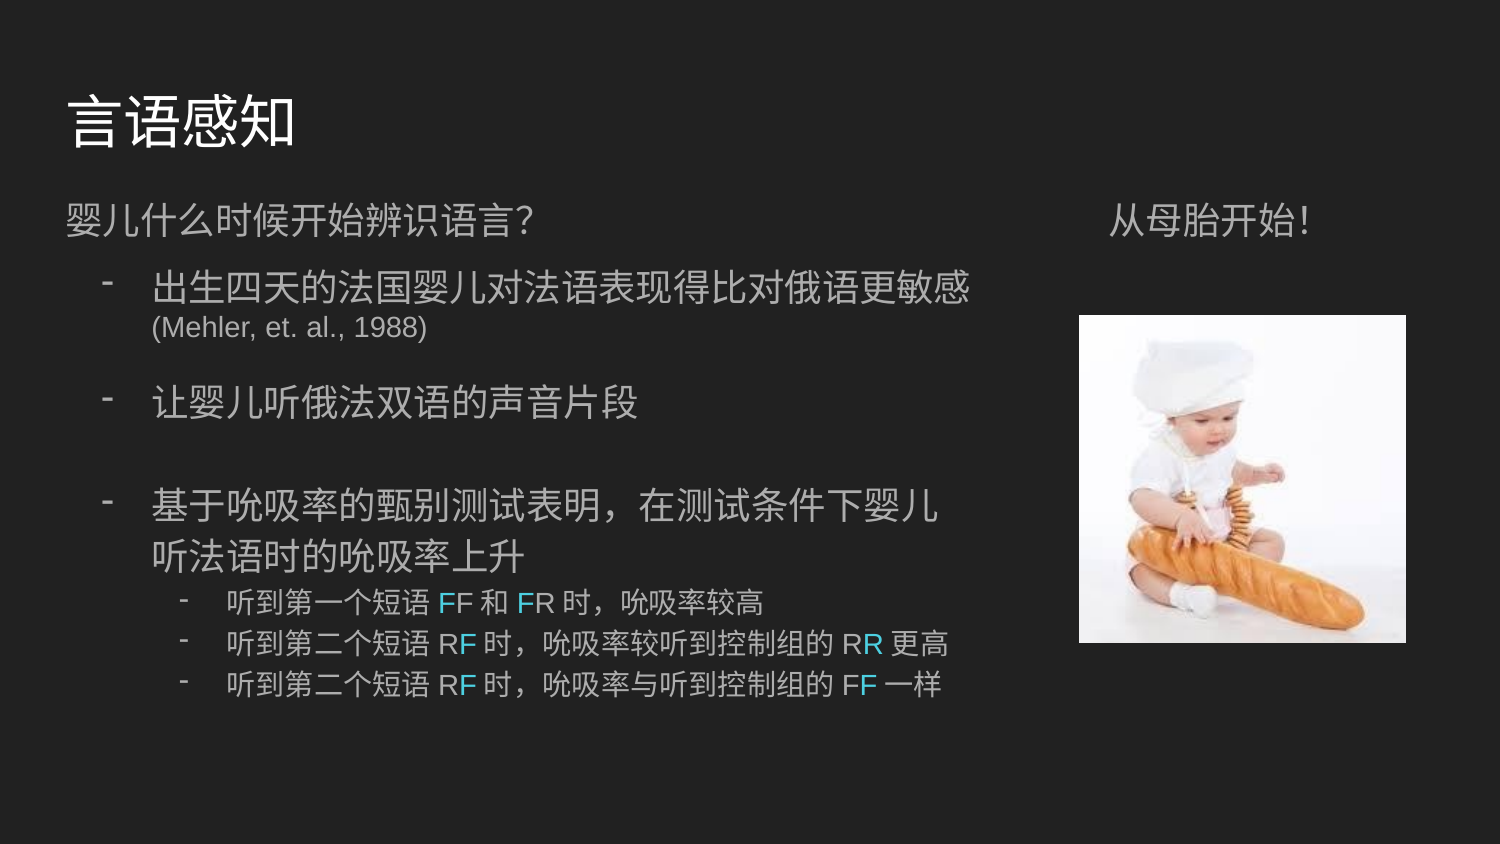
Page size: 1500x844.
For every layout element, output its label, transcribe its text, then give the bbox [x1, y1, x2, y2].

title 言语感知 [63, 82, 560, 194]
text_box 出生四天的法国婴儿对法语表现得比对俄语更敏感(Mehler, et. al., 1988) 让婴儿听俄法双语的声音片段 基于吮吸率的甄别测试表明，在测试条件下婴儿听法语时的吮吸率上升 听到第一个短语FF和FR时，吮吸率较高 听到第二个短语RF时，吮吸率较听到控制组的RR更高 听到第二个短语RF时，吮吸率与听到控制组的FF一样 [99, 261, 1044, 701]
picture [0, 0, 1500, 844]
text_box 婴儿什么时候开始辨识语言？ [63, 194, 924, 242]
text_box 从母胎开始！ [1105, 194, 1433, 242]
